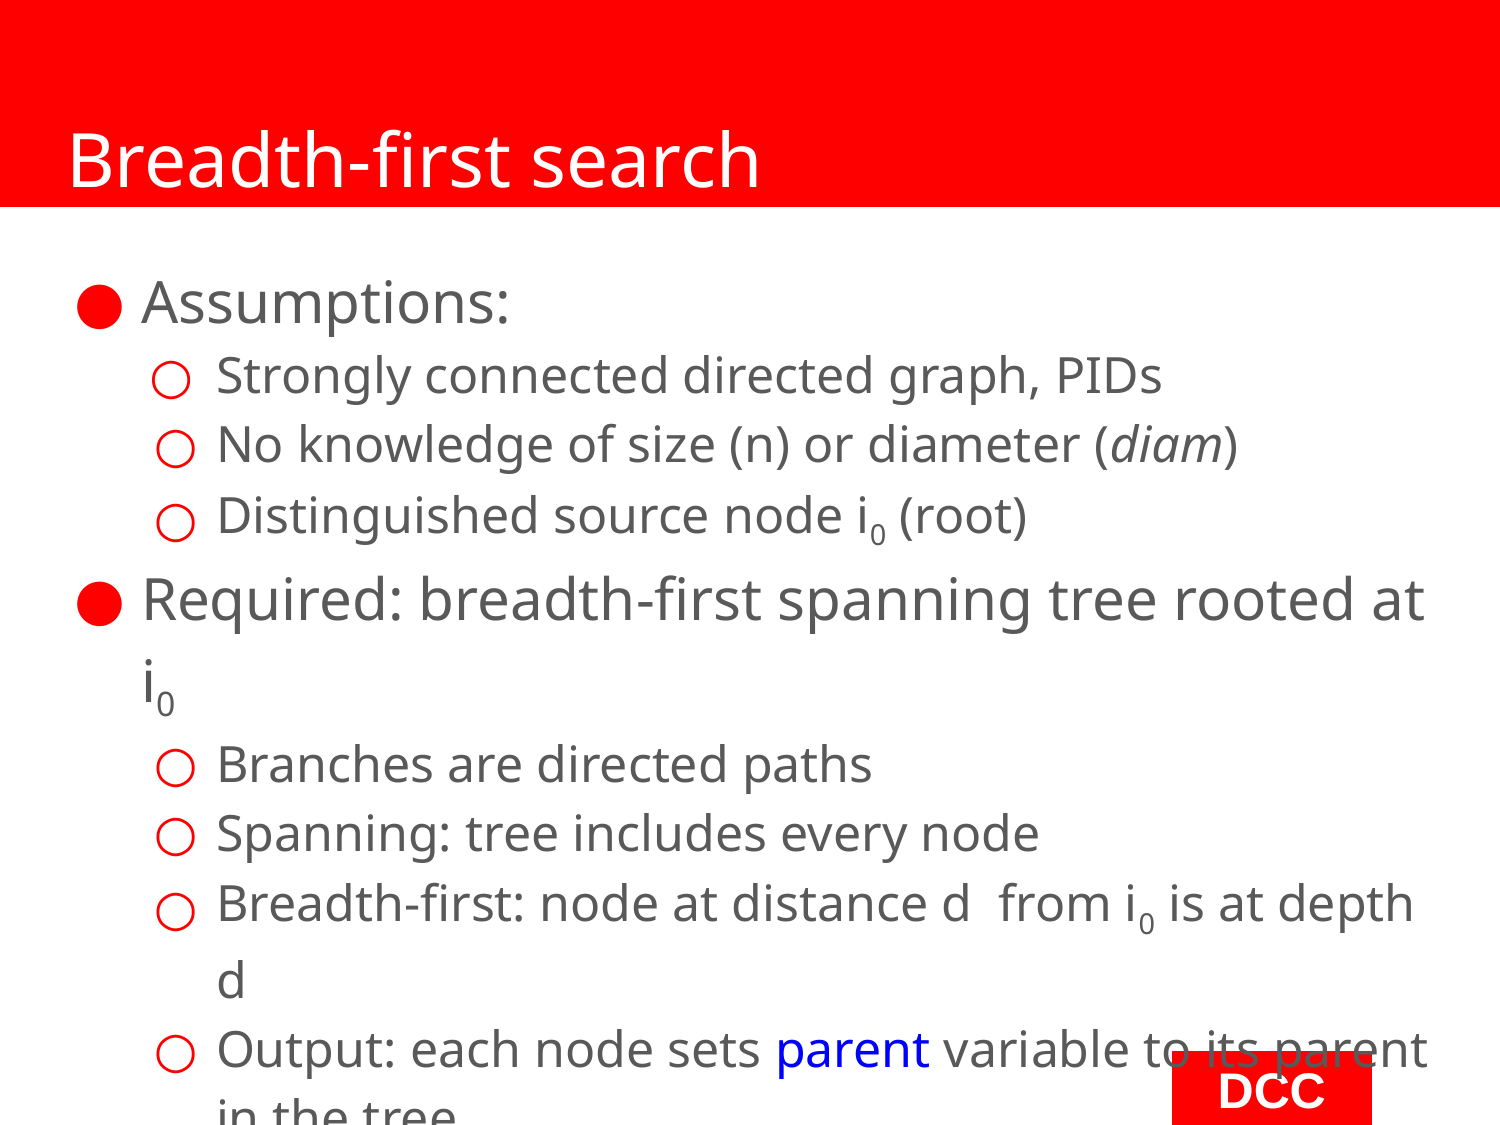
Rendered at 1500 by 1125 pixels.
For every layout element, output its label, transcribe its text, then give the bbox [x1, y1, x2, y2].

title Breadth-first search [51, 97, 1449, 223]
list Assumptions: Strongly connected directed graph, PIDs No knowledge of size (n) or diameter (diam) Distinguished source node i0 (root) Required: breadth-first spanning tree rooted at i0 Branches are directed paths Spanning: tree includes every node Breadth-first: node at distance d from i0 is at depth d Output: each node sets parent variable to its parent in the tree [51, 239, 1449, 1125]
